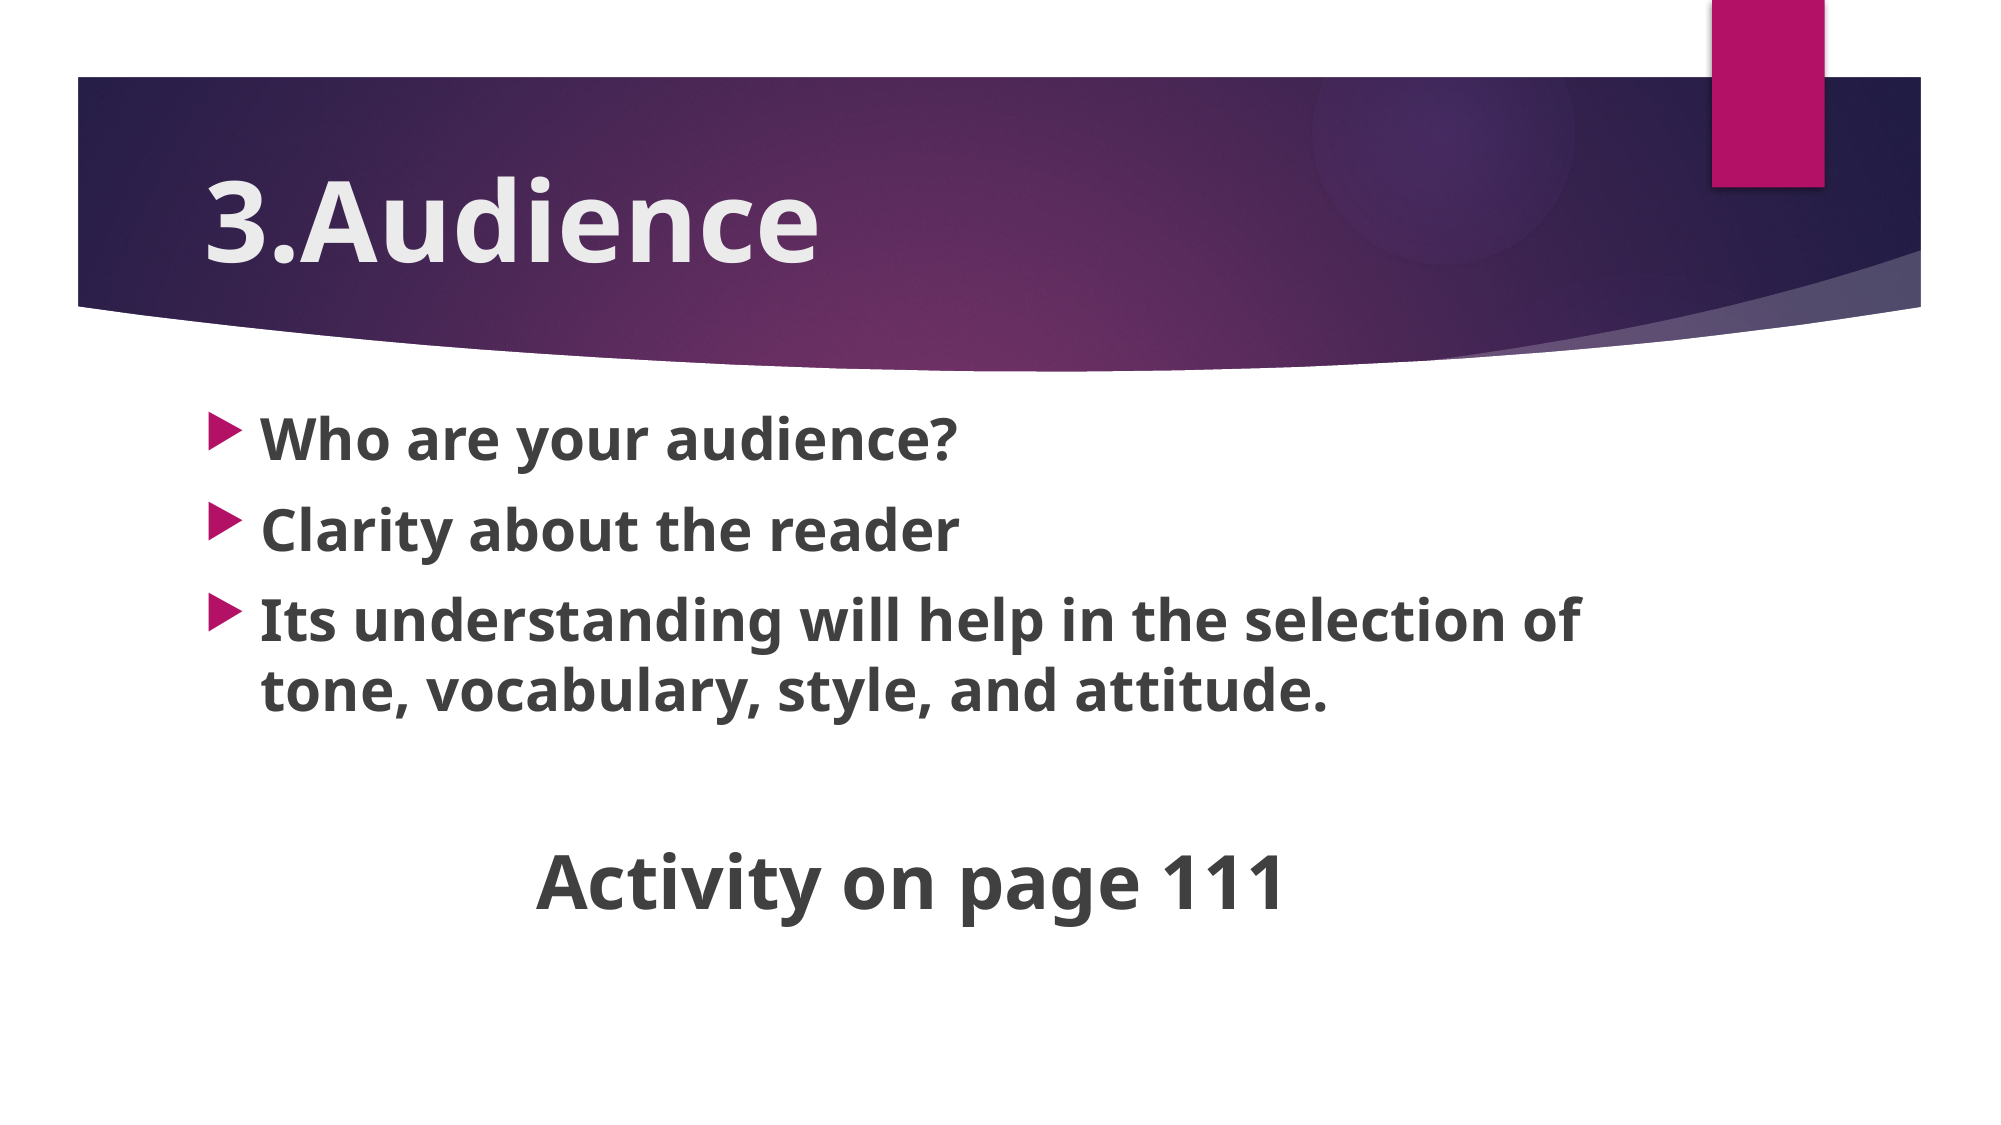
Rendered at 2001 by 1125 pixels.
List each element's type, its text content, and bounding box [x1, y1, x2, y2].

list Who are your audience? Clarity about the reader Its understanding will help in the selection of tone, vocabulary, style, and attitude. Activity on page 111 [189, 394, 1638, 988]
title 3.Audience [189, 159, 1627, 276]
